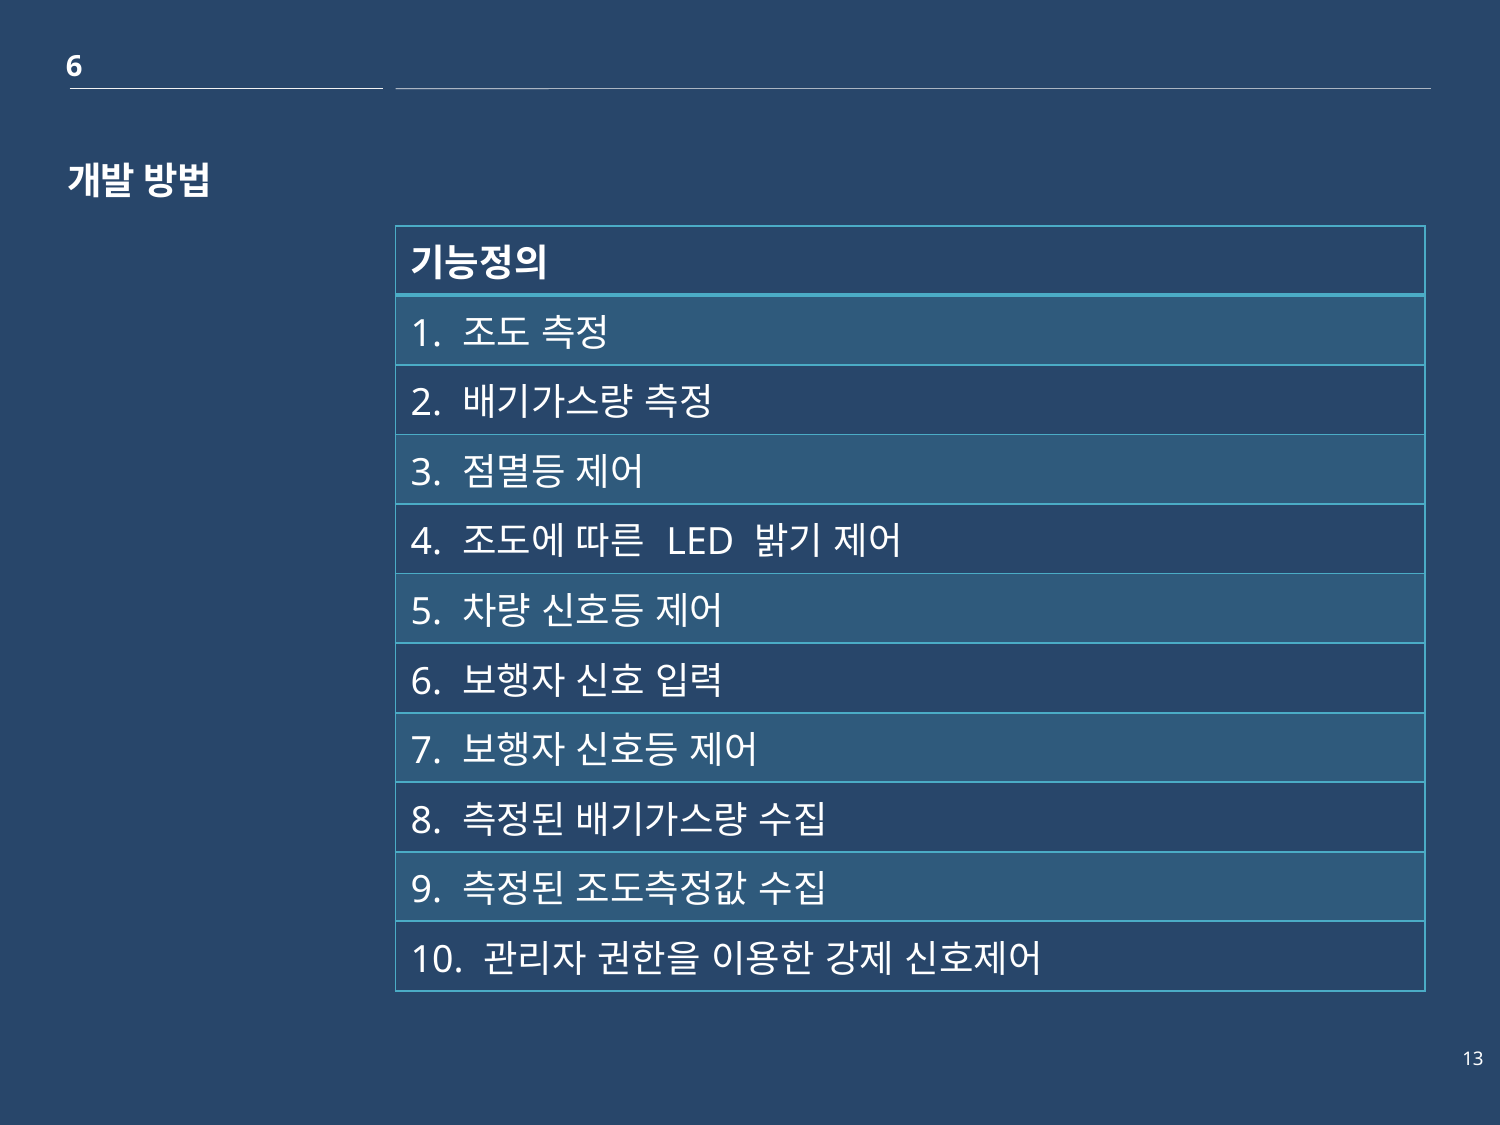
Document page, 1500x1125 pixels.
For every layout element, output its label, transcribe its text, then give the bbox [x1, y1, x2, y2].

table_cell 9. 측정된 조도측정값 수집 [396, 853, 1424, 920]
table_cell 10. 관리자 권한을 이용한 강제 신호제어 [396, 922, 1424, 990]
table_cell 1. 조도 측정 [396, 297, 1424, 364]
text_box 13 [1377, 1039, 1499, 1080]
table_header 기능정의 [396, 227, 1424, 293]
title 개발 방법 [52, 149, 312, 209]
table_cell 8. 측정된 배기가스량 수집 [396, 783, 1424, 851]
table_cell 5. 차량 신호등 제어 [396, 574, 1424, 642]
table_cell 6. 보행자 신호 입력 [396, 644, 1424, 712]
table_cell 4. 조도에 따른 LED 밝기 제어 [396, 505, 1424, 573]
text_box 6 [51, 39, 98, 90]
table_cell 2. 배기가스량 측정 [396, 366, 1424, 434]
table_cell 3. 점멸등 제어 [396, 435, 1424, 503]
text_box [0, 0, 1500, 1125]
table_cell 7. 보행자 신호등 제어 [396, 714, 1424, 781]
